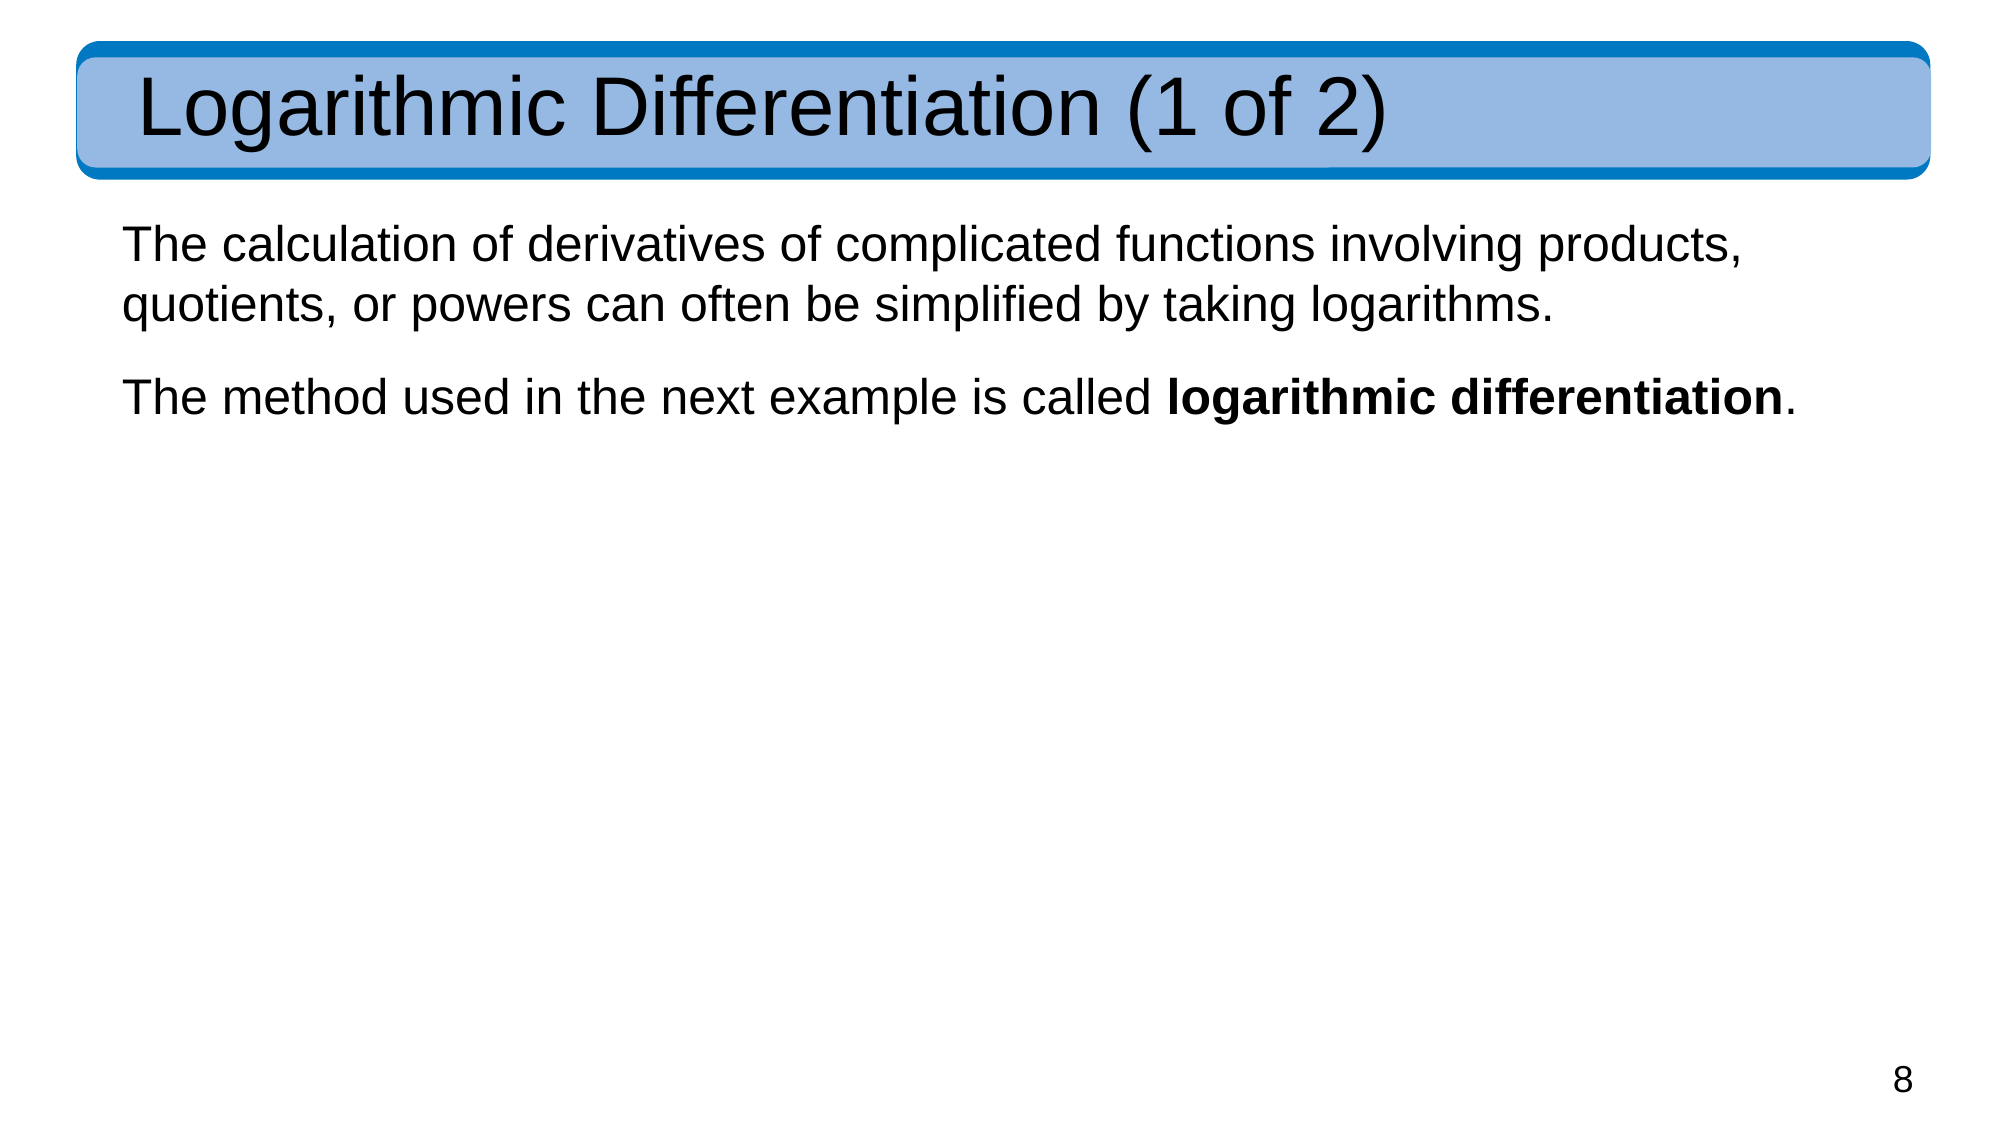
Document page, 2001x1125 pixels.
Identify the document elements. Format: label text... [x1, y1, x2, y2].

list The calculation of derivatives of complicated functions involving products, quotients, or powers can often be simplified by taking logarithms. The method used in the next example is called logarithmic differentiation. [121, 211, 1880, 499]
title Logarithmic Differentiation (1 of 2) [137, 63, 1863, 174]
